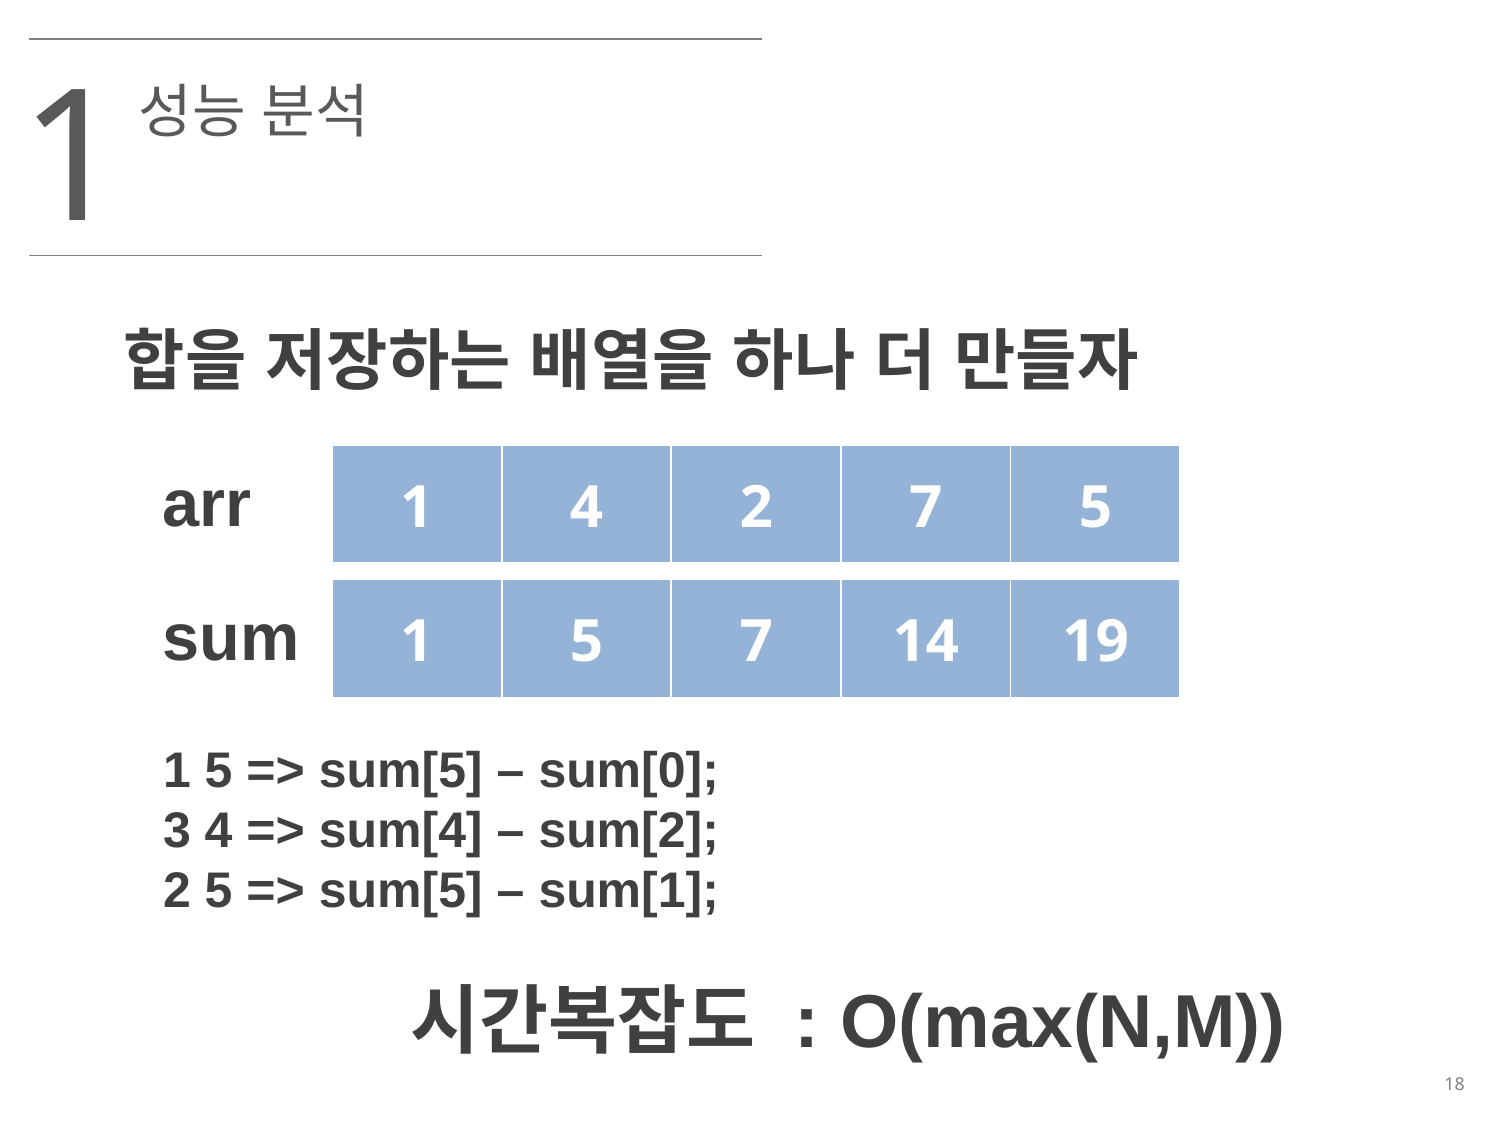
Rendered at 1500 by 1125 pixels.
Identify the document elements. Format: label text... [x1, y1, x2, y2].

text_box arr [148, 451, 302, 547]
text_box 1 5 => sum[5] – sum[0]; 3 4 => sum[4] – sum[2]; 2 5 => sum[5] – sum[1]; [148, 730, 1177, 926]
table_header 7 [672, 580, 840, 697]
text_box 1 [5, 29, 124, 265]
table_header 5 [1011, 446, 1179, 562]
text_box 성능 분석 [124, 66, 384, 152]
table_header 1 [333, 580, 501, 697]
table_header 4 [503, 446, 670, 562]
text_box sum [148, 586, 325, 681]
table_header 19 [1011, 580, 1179, 697]
table_header 2 [672, 446, 840, 562]
table_header 5 [503, 580, 670, 697]
text_box 합을 저장하는 배열을 하나 더 만들자 [109, 310, 1415, 406]
table_header 7 [842, 446, 1010, 562]
table_header 1 [333, 446, 501, 562]
text_box 시간복잡도 : O(max(N,M)) [395, 965, 1329, 1071]
table_header 14 [842, 580, 1010, 697]
